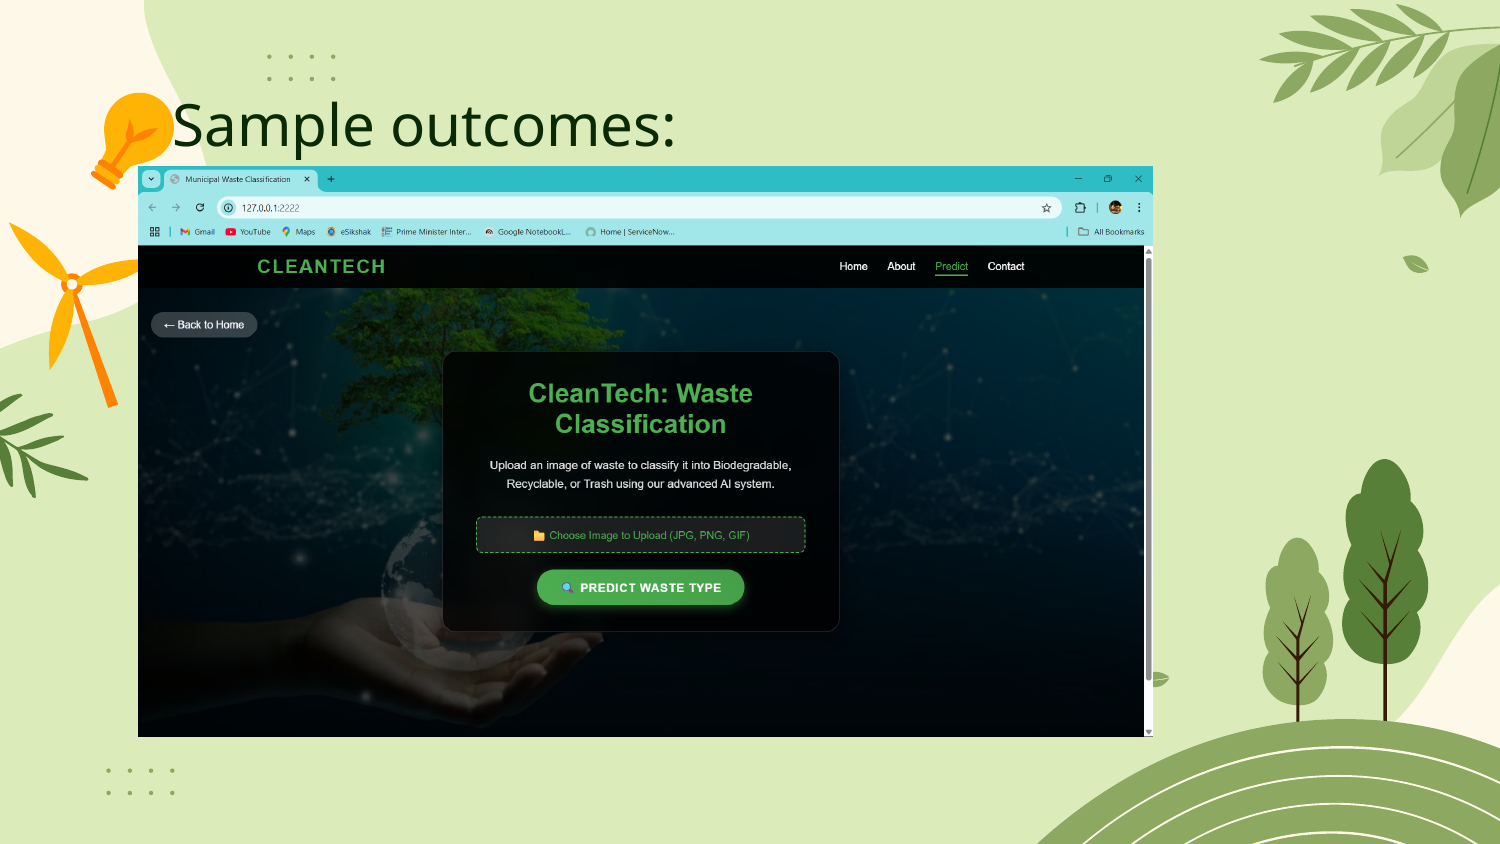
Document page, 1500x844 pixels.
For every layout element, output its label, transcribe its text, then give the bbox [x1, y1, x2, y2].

title Sample outcomes: [117, 72, 733, 167]
picture [138, 166, 1153, 737]
